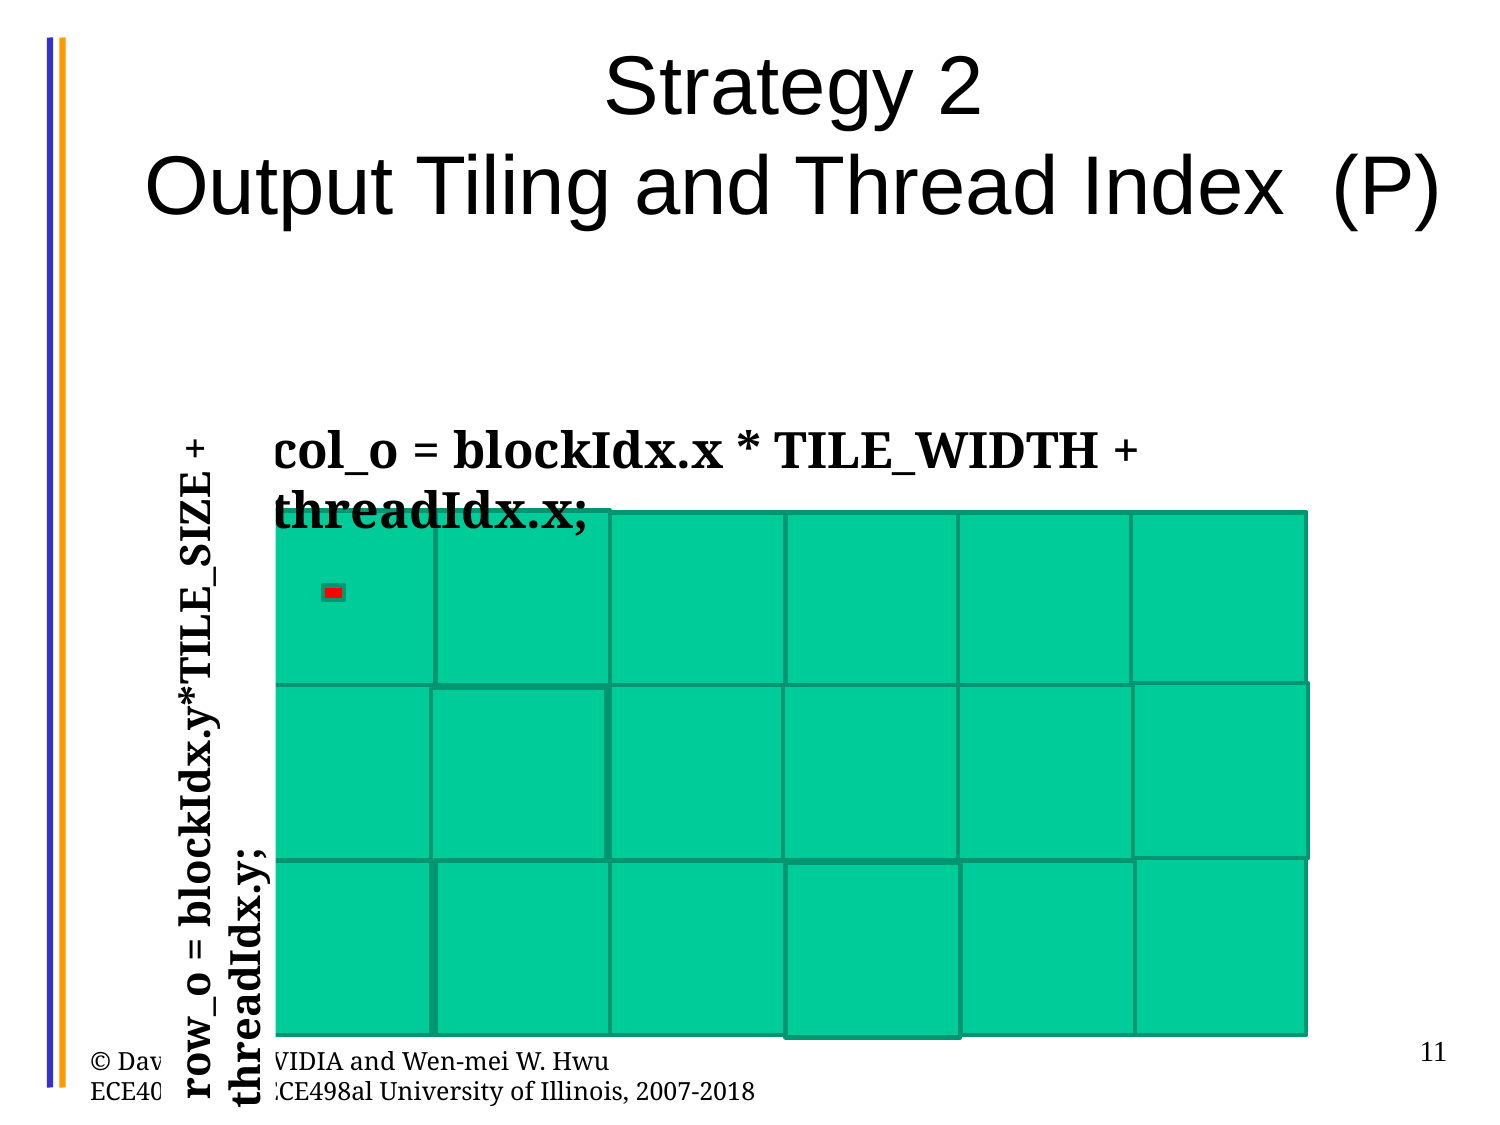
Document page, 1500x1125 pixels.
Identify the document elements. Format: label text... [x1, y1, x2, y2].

text_box [276, 683, 433, 858]
title Strategy 2 Output Tiling and Thread Index (P) [112, 37, 1475, 225]
text_box [429, 685, 608, 858]
text_box [1137, 860, 1308, 1037]
text_box [956, 547, 1129, 683]
text_box [608, 858, 787, 1037]
text_box [781, 683, 956, 860]
text_box col_o = blockIdx.x * TILE_WIDTH + threadIdx.x; [276, 411, 1425, 547]
text_box [276, 858, 433, 1037]
text_box [321, 583, 346, 602]
text_box [608, 683, 781, 858]
text_box [433, 547, 608, 685]
footer © David Kirk/NVIDIA and Wen-mei W. Hwu ECE408/CS483/ECE498al University of Illinois, 2007-2018 [276, 1037, 826, 1113]
text_box [1131, 681, 1310, 860]
text_box [276, 547, 433, 683]
text_box [958, 858, 1137, 1037]
text_box [608, 547, 783, 683]
slide_number 11 [1149, 1024, 1463, 1101]
footer © David Kirk/NVIDIA and Wen-mei W. Hwu ECE408/CS483/ECE498al University of Illinois, 2007-2018 [74, 1037, 160, 1113]
text_box row_o = blockIdx.y*TILE_SIZE + threadIdx.y; [160, 217, 276, 1123]
text_box [783, 860, 962, 1040]
text_box [956, 683, 1131, 860]
text_box [783, 547, 956, 683]
text_box [1129, 547, 1308, 683]
text_box [433, 858, 608, 1037]
